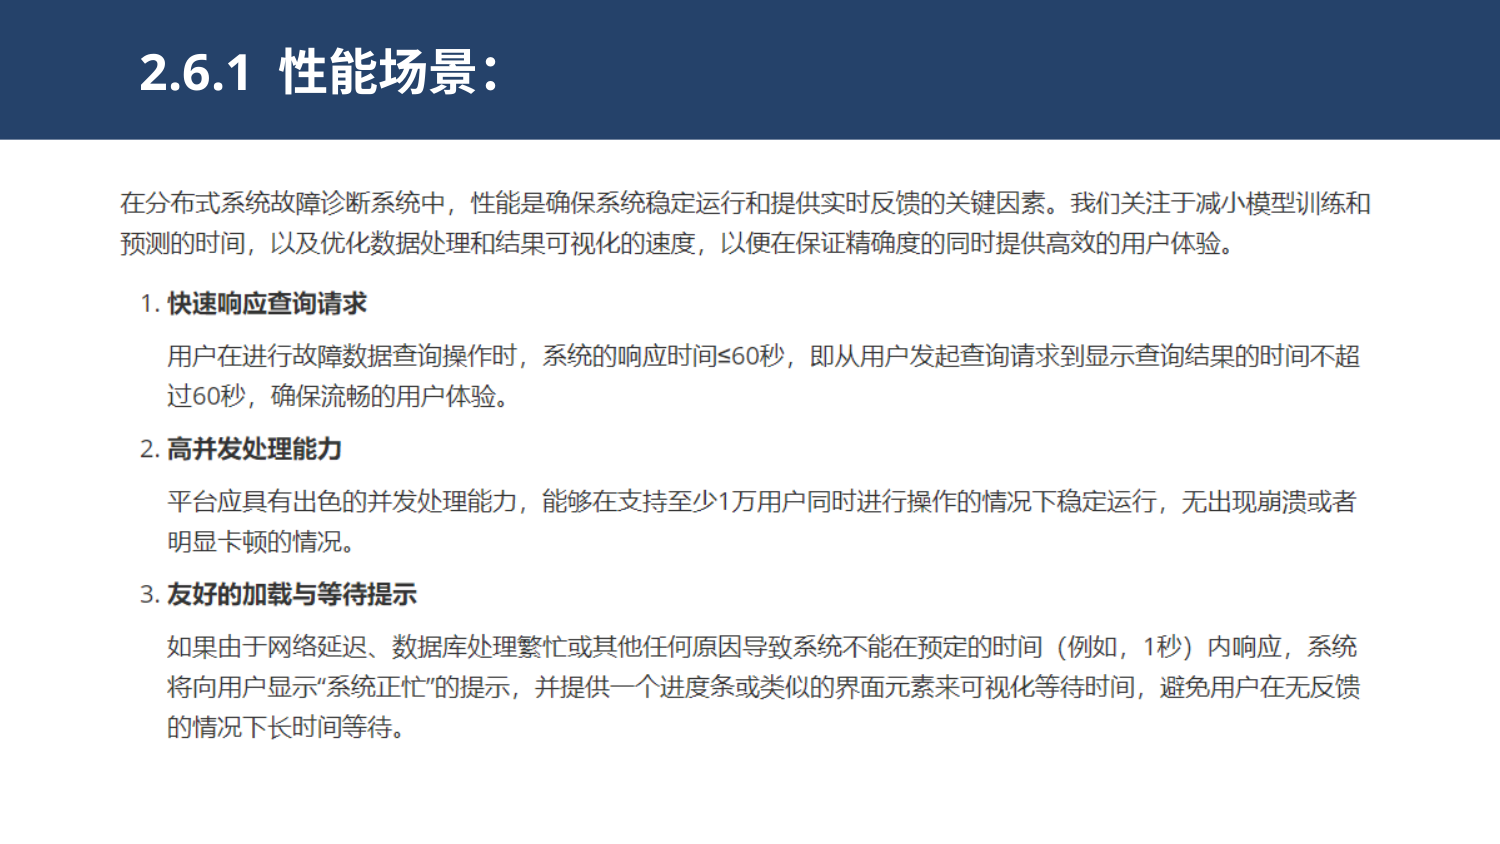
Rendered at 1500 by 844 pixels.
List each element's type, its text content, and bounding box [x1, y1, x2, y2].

picture [76, 164, 1424, 757]
text_box [0, 0, 1500, 140]
text_box 2.6.1 性能场景： [125, 24, 1406, 116]
